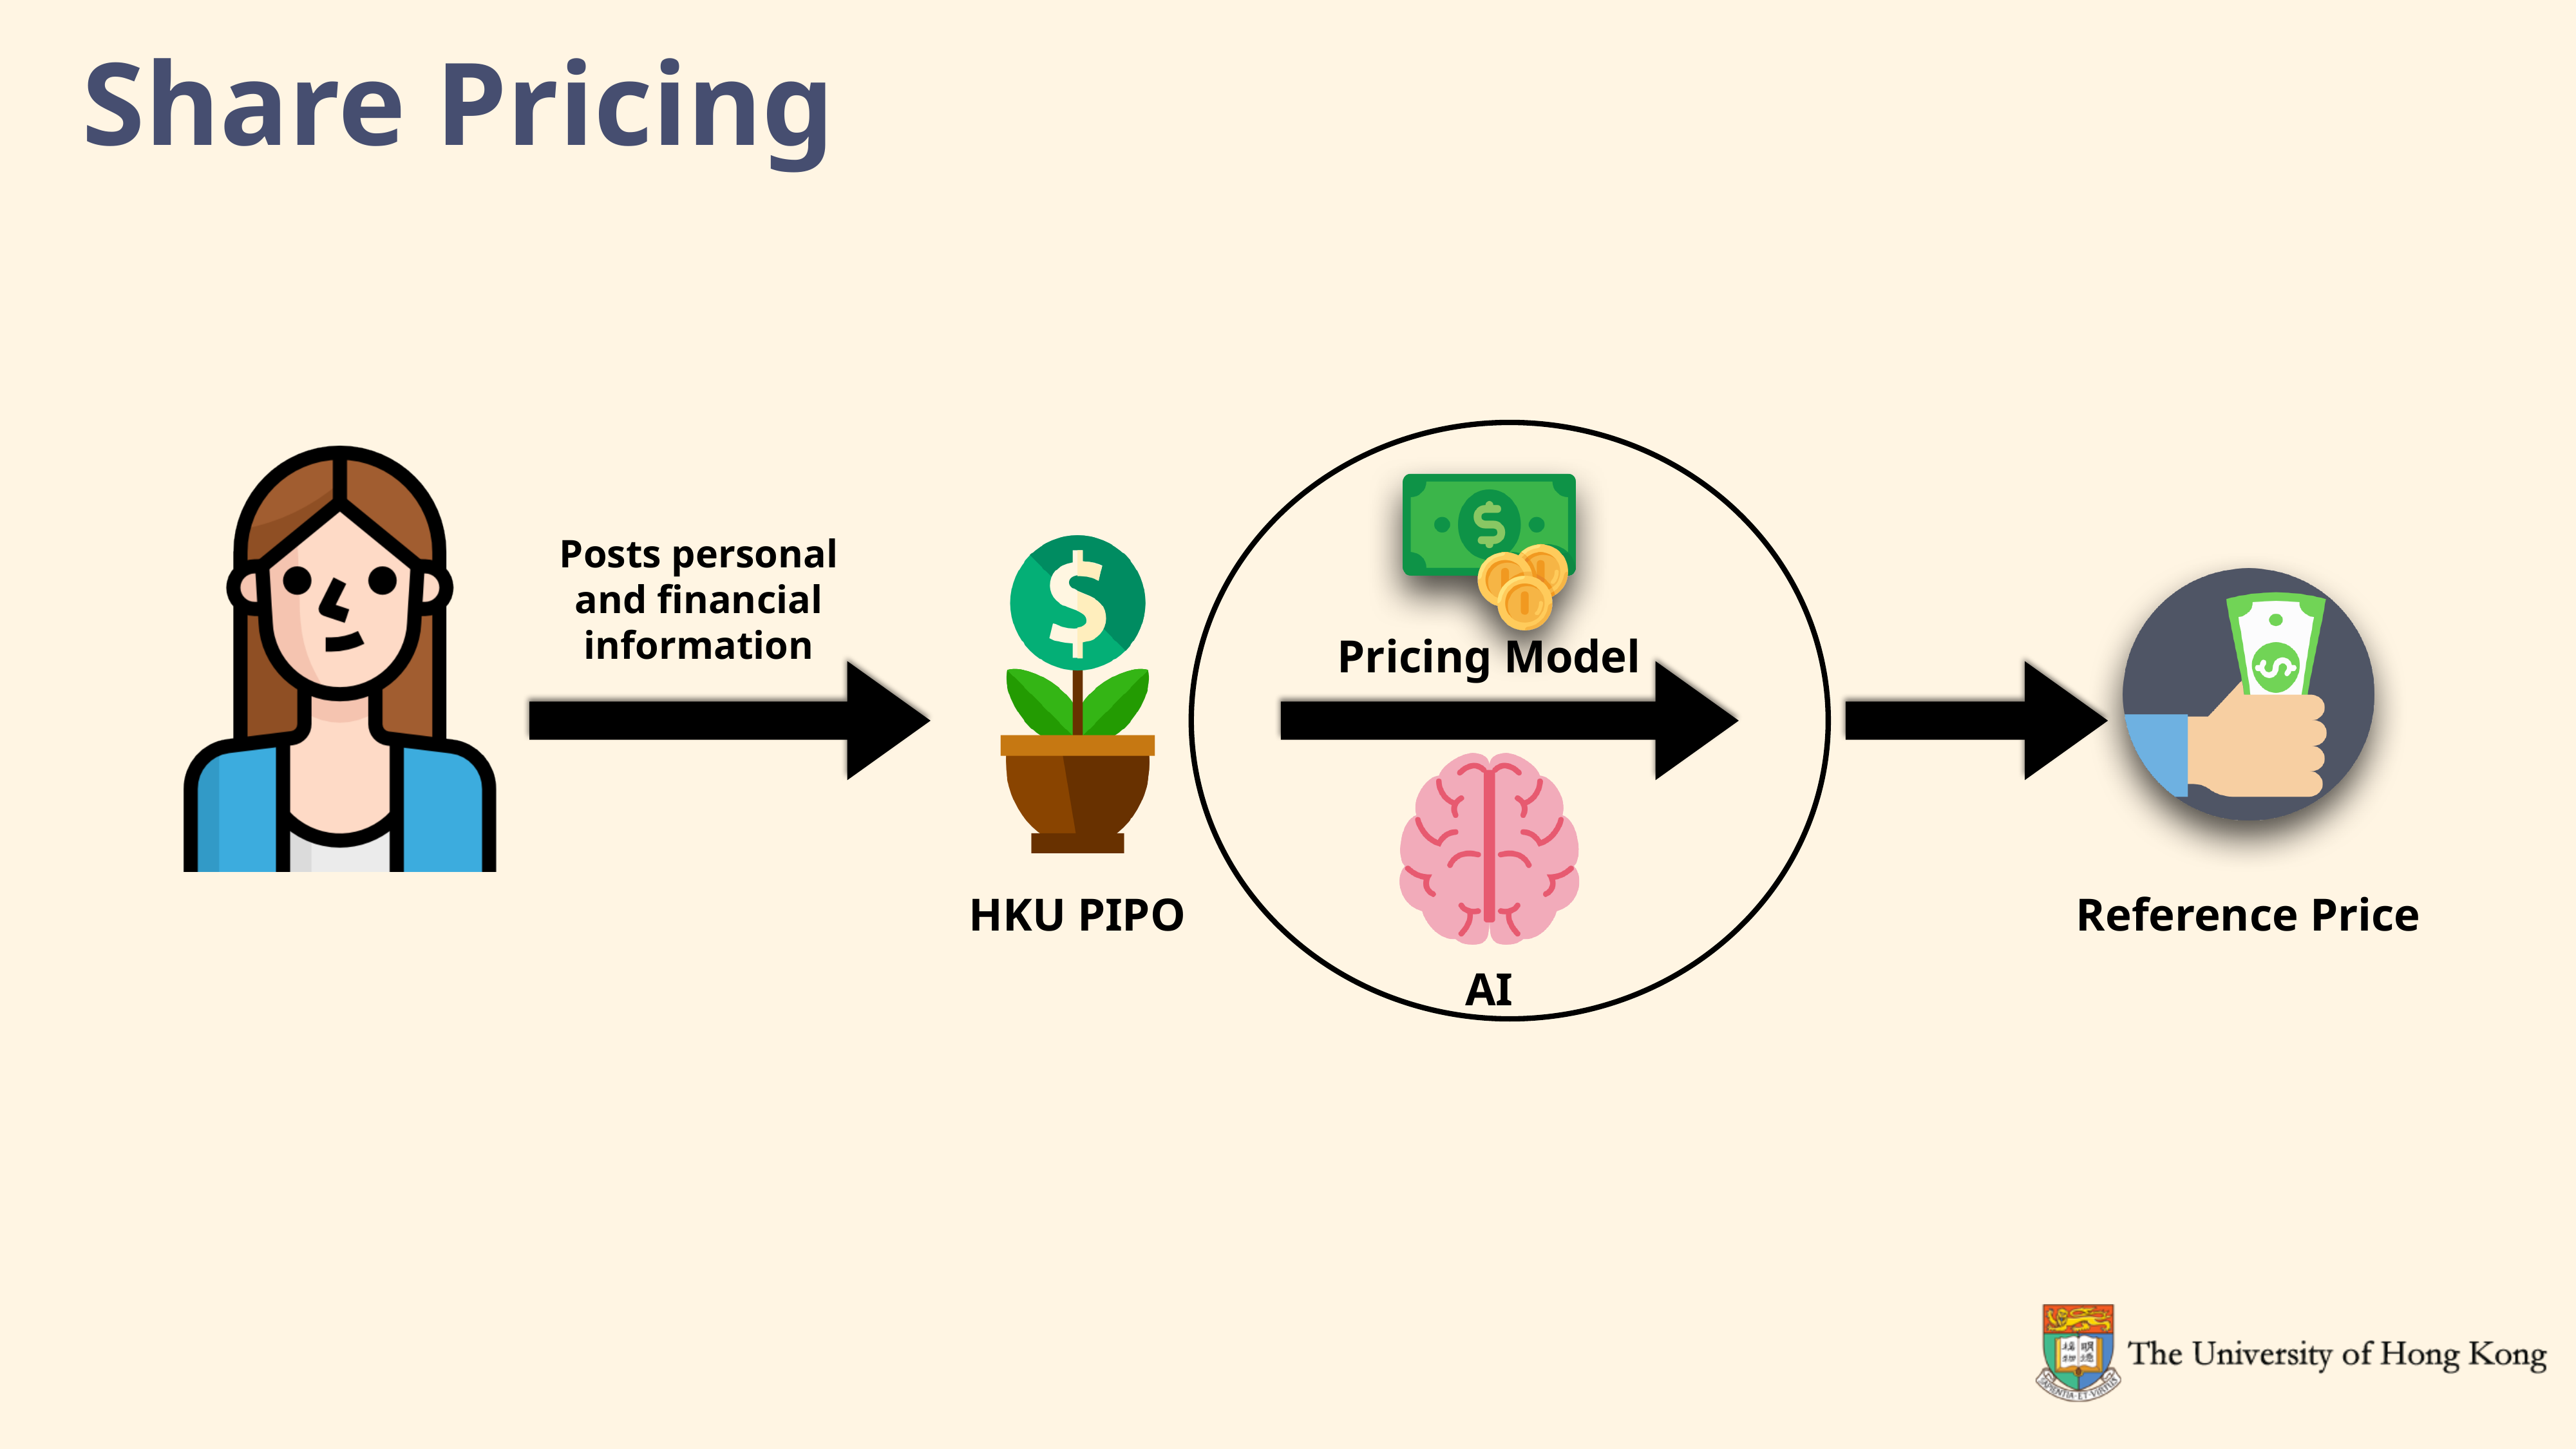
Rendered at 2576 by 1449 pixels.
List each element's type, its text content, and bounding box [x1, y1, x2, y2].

text_box [1845, 661, 2108, 781]
picture [126, 446, 553, 872]
picture [2033, 1304, 2557, 1405]
text_box [1280, 661, 1739, 781]
picture [2122, 568, 2374, 820]
text_box [1226, 422, 1828, 1019]
picture [1403, 466, 1576, 639]
text_box [556, 683, 916, 781]
text_box HKU PIPO [876, 878, 1278, 954]
text_box Reference Price [2047, 878, 2449, 954]
picture [1393, 753, 1585, 945]
text_box Posts personal and financial information [556, 522, 878, 694]
picture [918, 535, 1236, 853]
text_box Share Pricing [74, 26, 1447, 199]
text_box AI [1289, 954, 1690, 1030]
